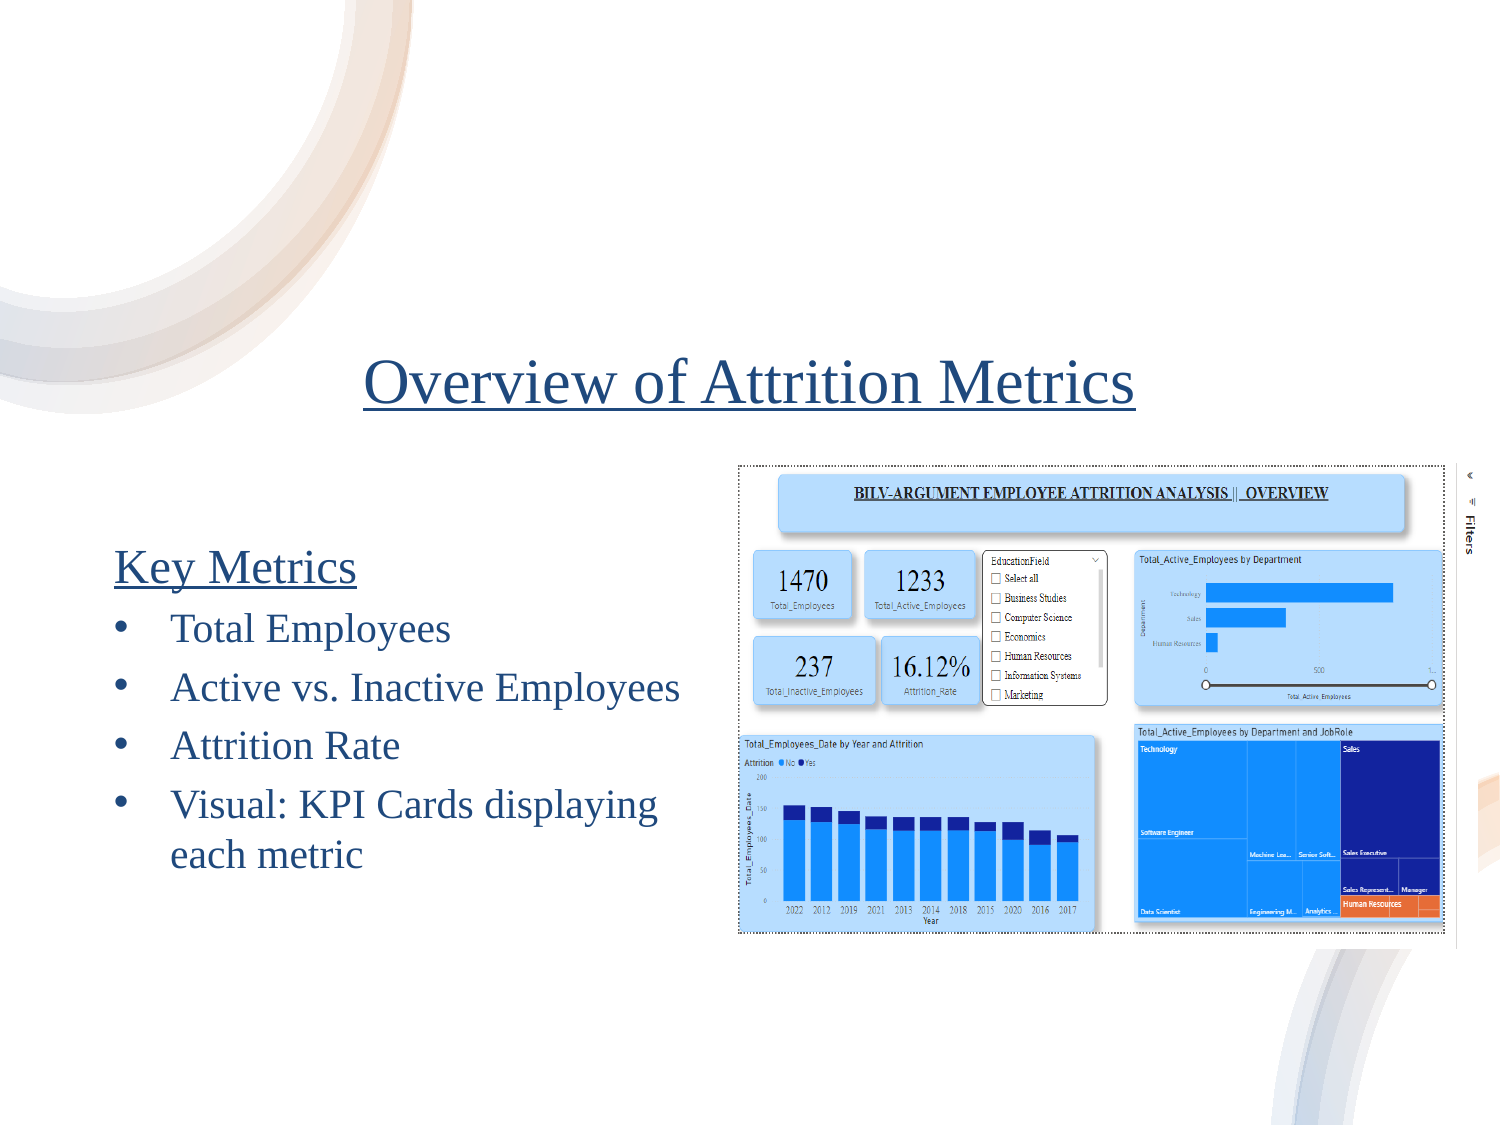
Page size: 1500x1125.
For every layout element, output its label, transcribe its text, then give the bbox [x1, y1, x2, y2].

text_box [0, 0, 414, 415]
title Overview of Attrition Metrics [145, 206, 1355, 425]
list Key Metrics Total Employees Active vs. Inactive Employees Attrition Rate Visual: KPI Cards displaying each metric [98, 463, 730, 994]
picture [729, 463, 1479, 949]
text_box [0, 0, 1500, 1125]
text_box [1208, 833, 1500, 1064]
